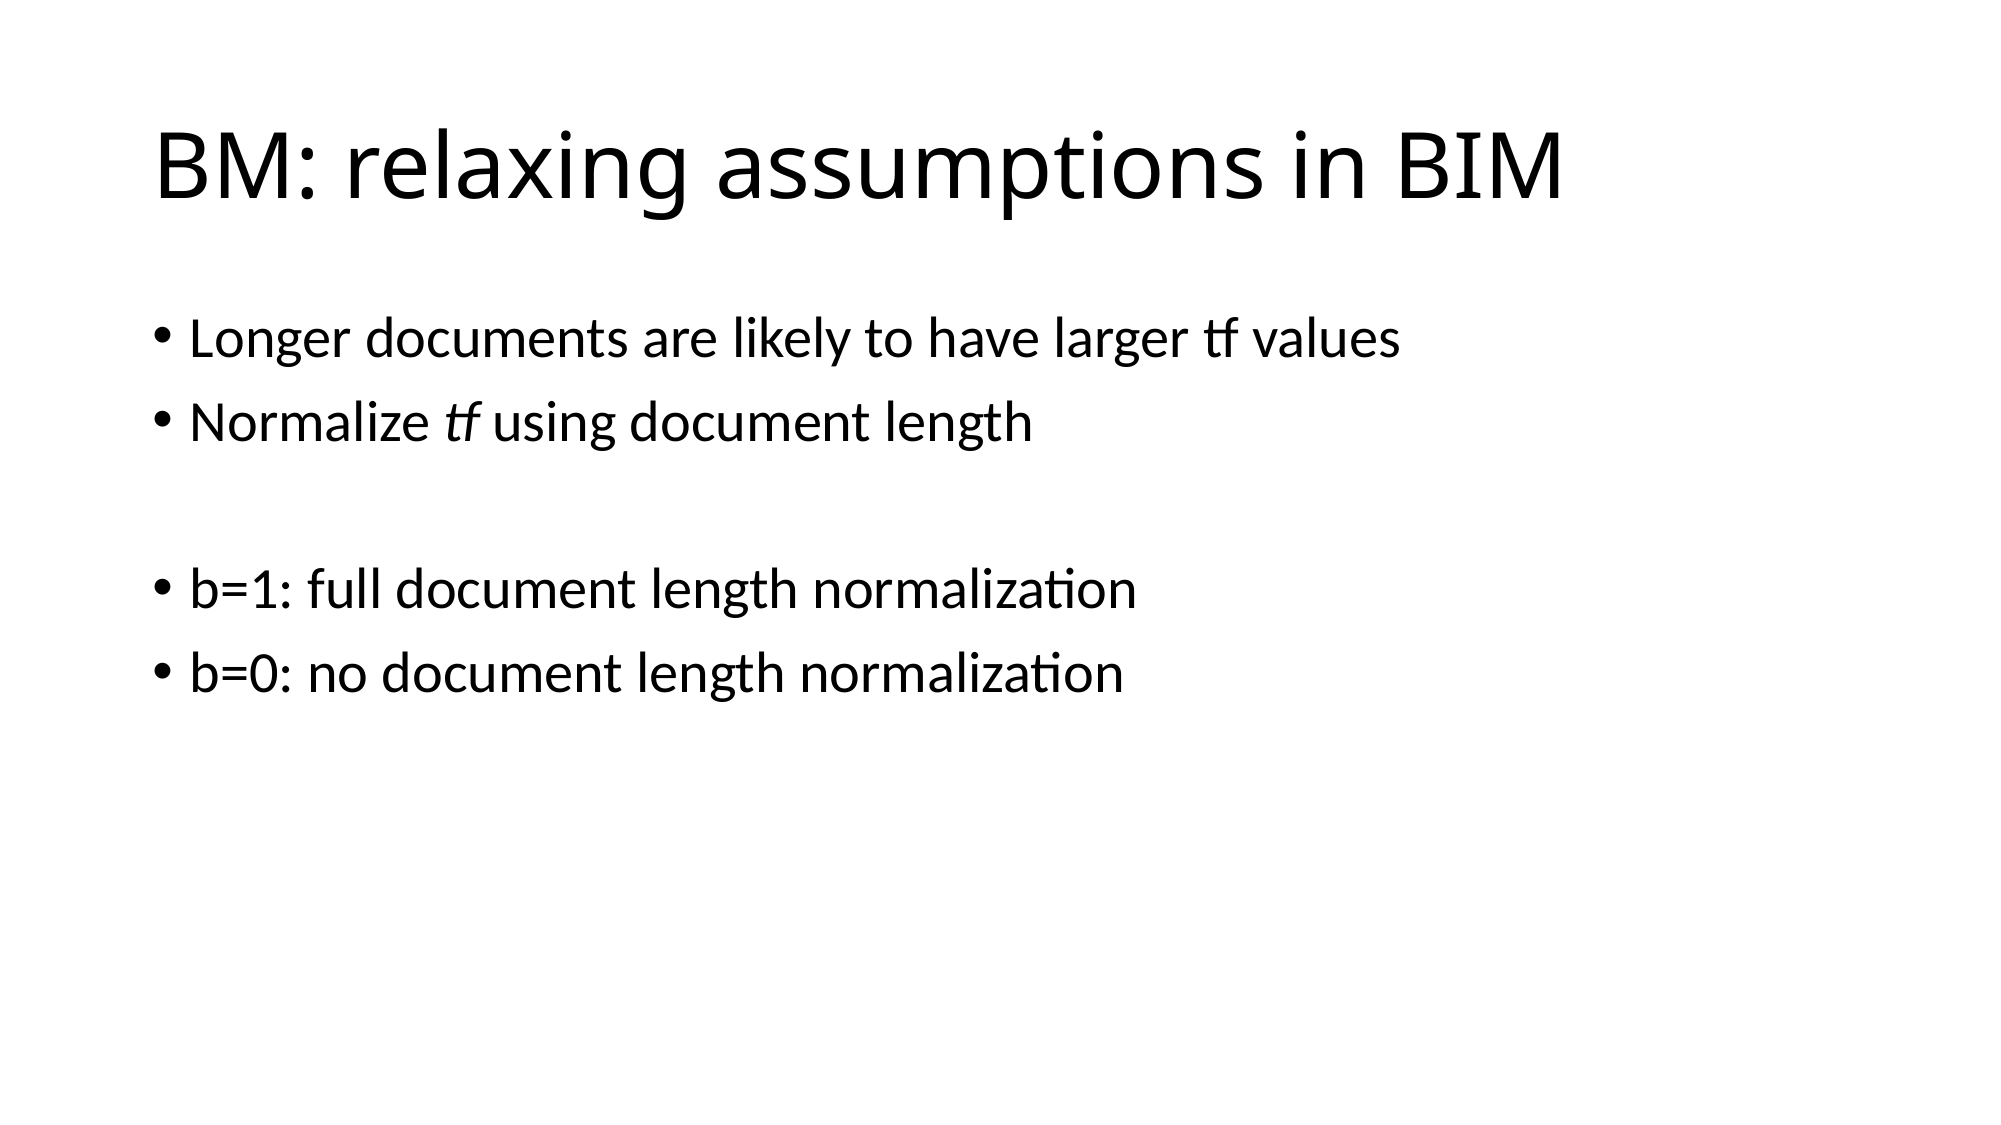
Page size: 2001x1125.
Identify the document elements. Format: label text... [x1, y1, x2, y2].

title BM: relaxing assumptions in BIM [137, 59, 1863, 278]
